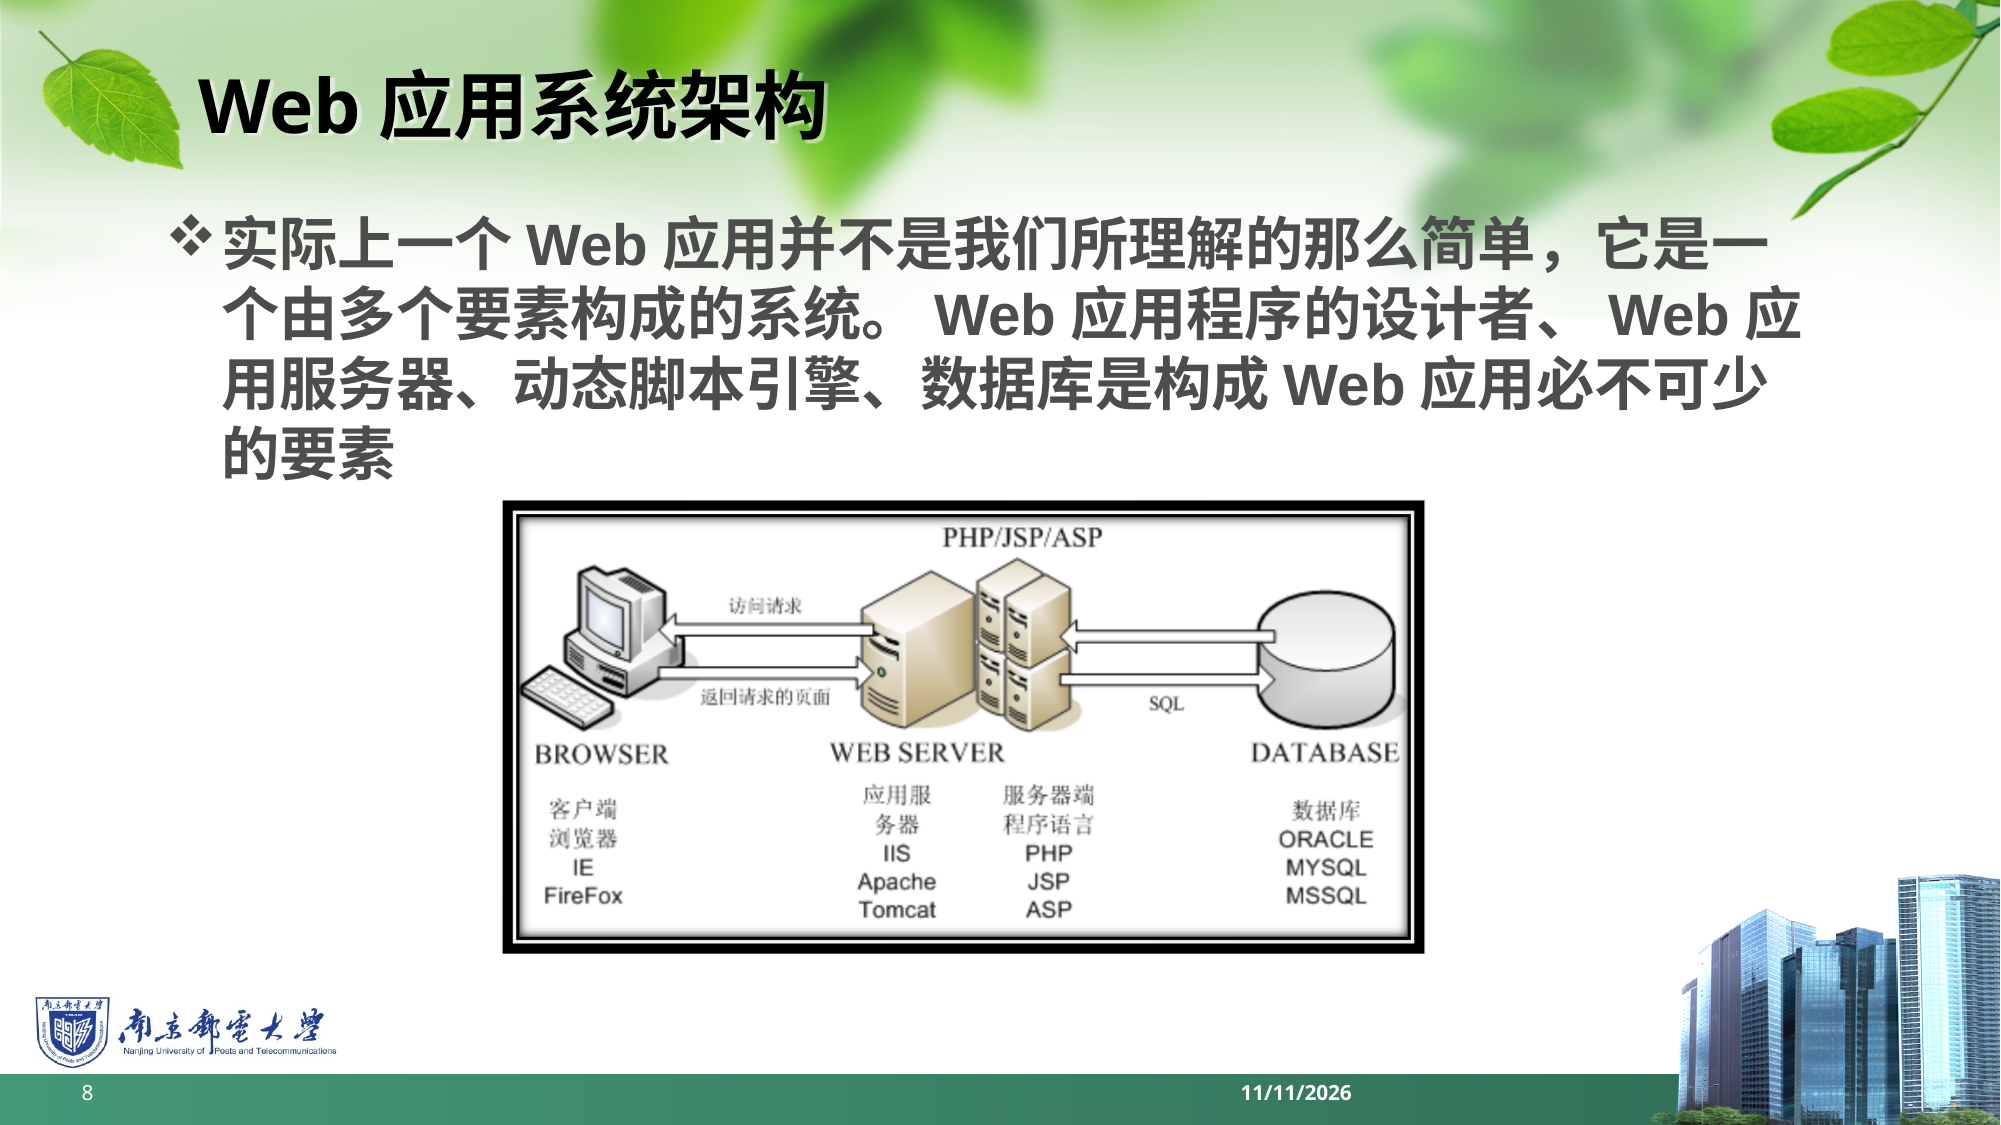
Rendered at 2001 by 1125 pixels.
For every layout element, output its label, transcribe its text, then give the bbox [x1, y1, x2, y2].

list 实际上一个Web应用并不是我们所理解的那么简单，它是一个由多个要素构成的系统。Web应用程序的设计者、Web应用服务器、动态脚本引擎、数据库是构成Web应用必不可少的要素 [150, 200, 1838, 1038]
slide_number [900, 1072, 1367, 1113]
title Web应用系统架构 [183, 57, 1767, 150]
picture [33, 995, 338, 1070]
picture [0, 0, 2000, 319]
slide_number 8 [66, 1072, 184, 1113]
picture [499, 499, 1426, 954]
